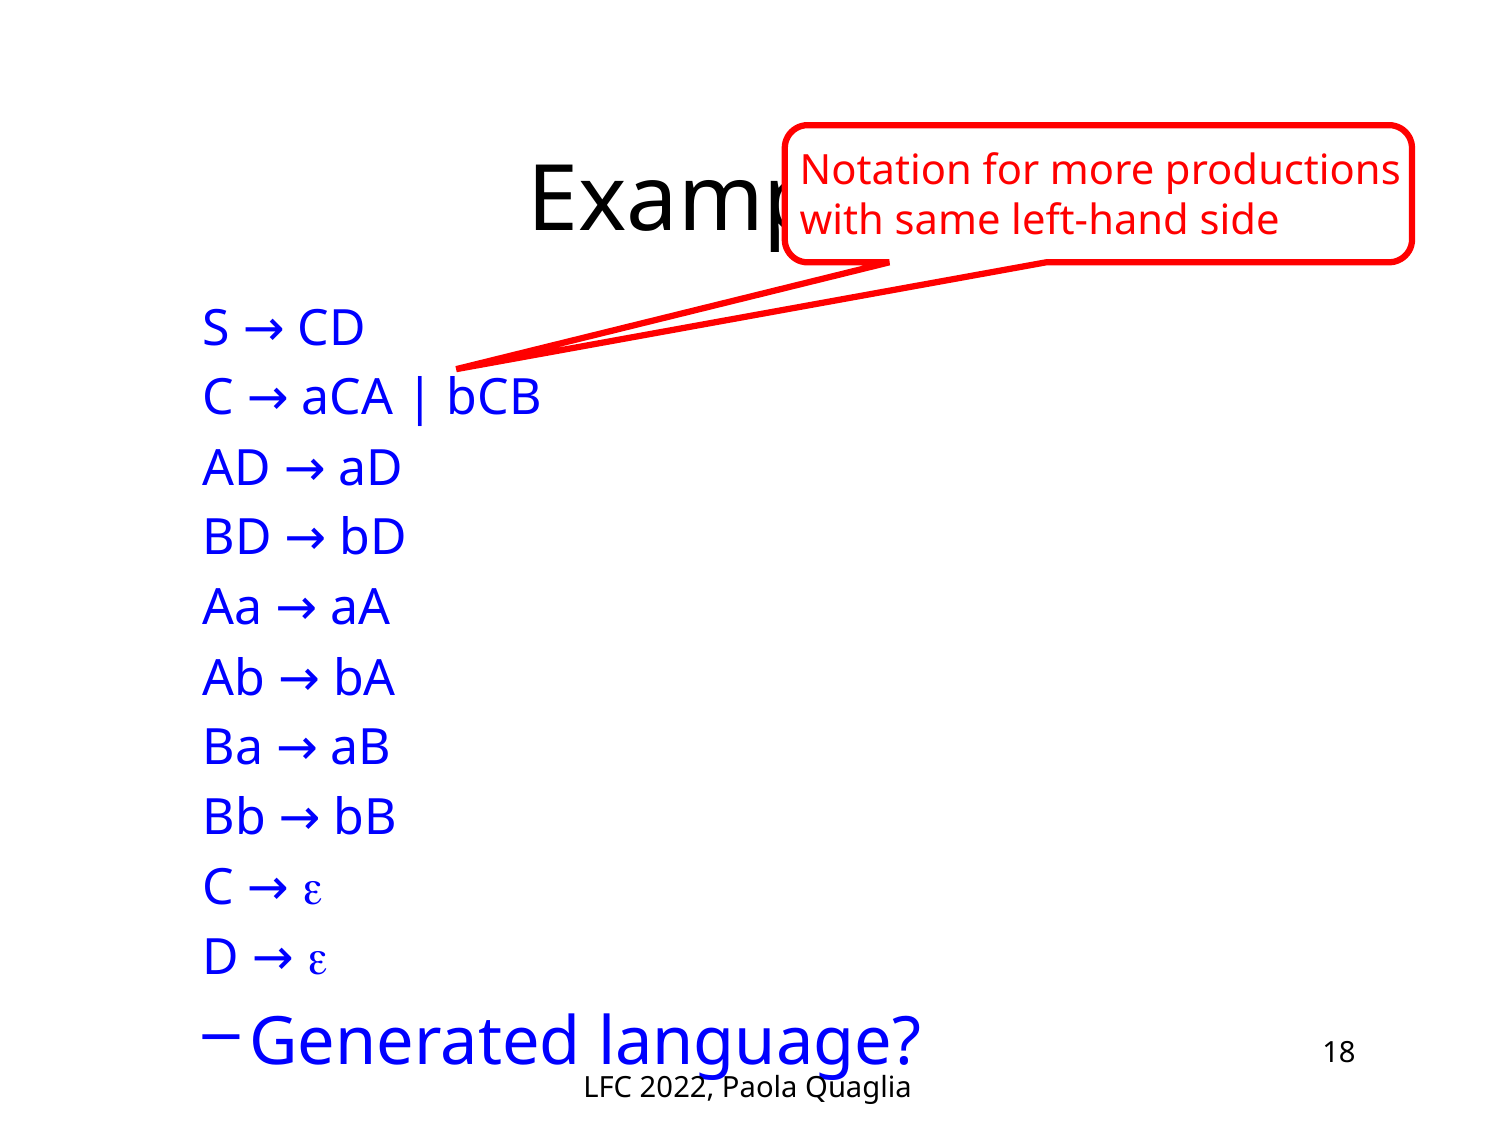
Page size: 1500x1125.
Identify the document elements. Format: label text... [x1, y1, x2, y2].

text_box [784, 124, 1437, 263]
footer LFC 2022, Paola Quaglia [510, 1025, 986, 1102]
list S → CD C → aCA | bCB AD → aD BD → bD Aa → aA Ab → bA Ba → aB Bb → bB C →  D →  Generated language? [112, 287, 1388, 963]
slide_number 18 [1058, 1025, 1372, 1102]
title Example 7 [112, 99, 1388, 287]
